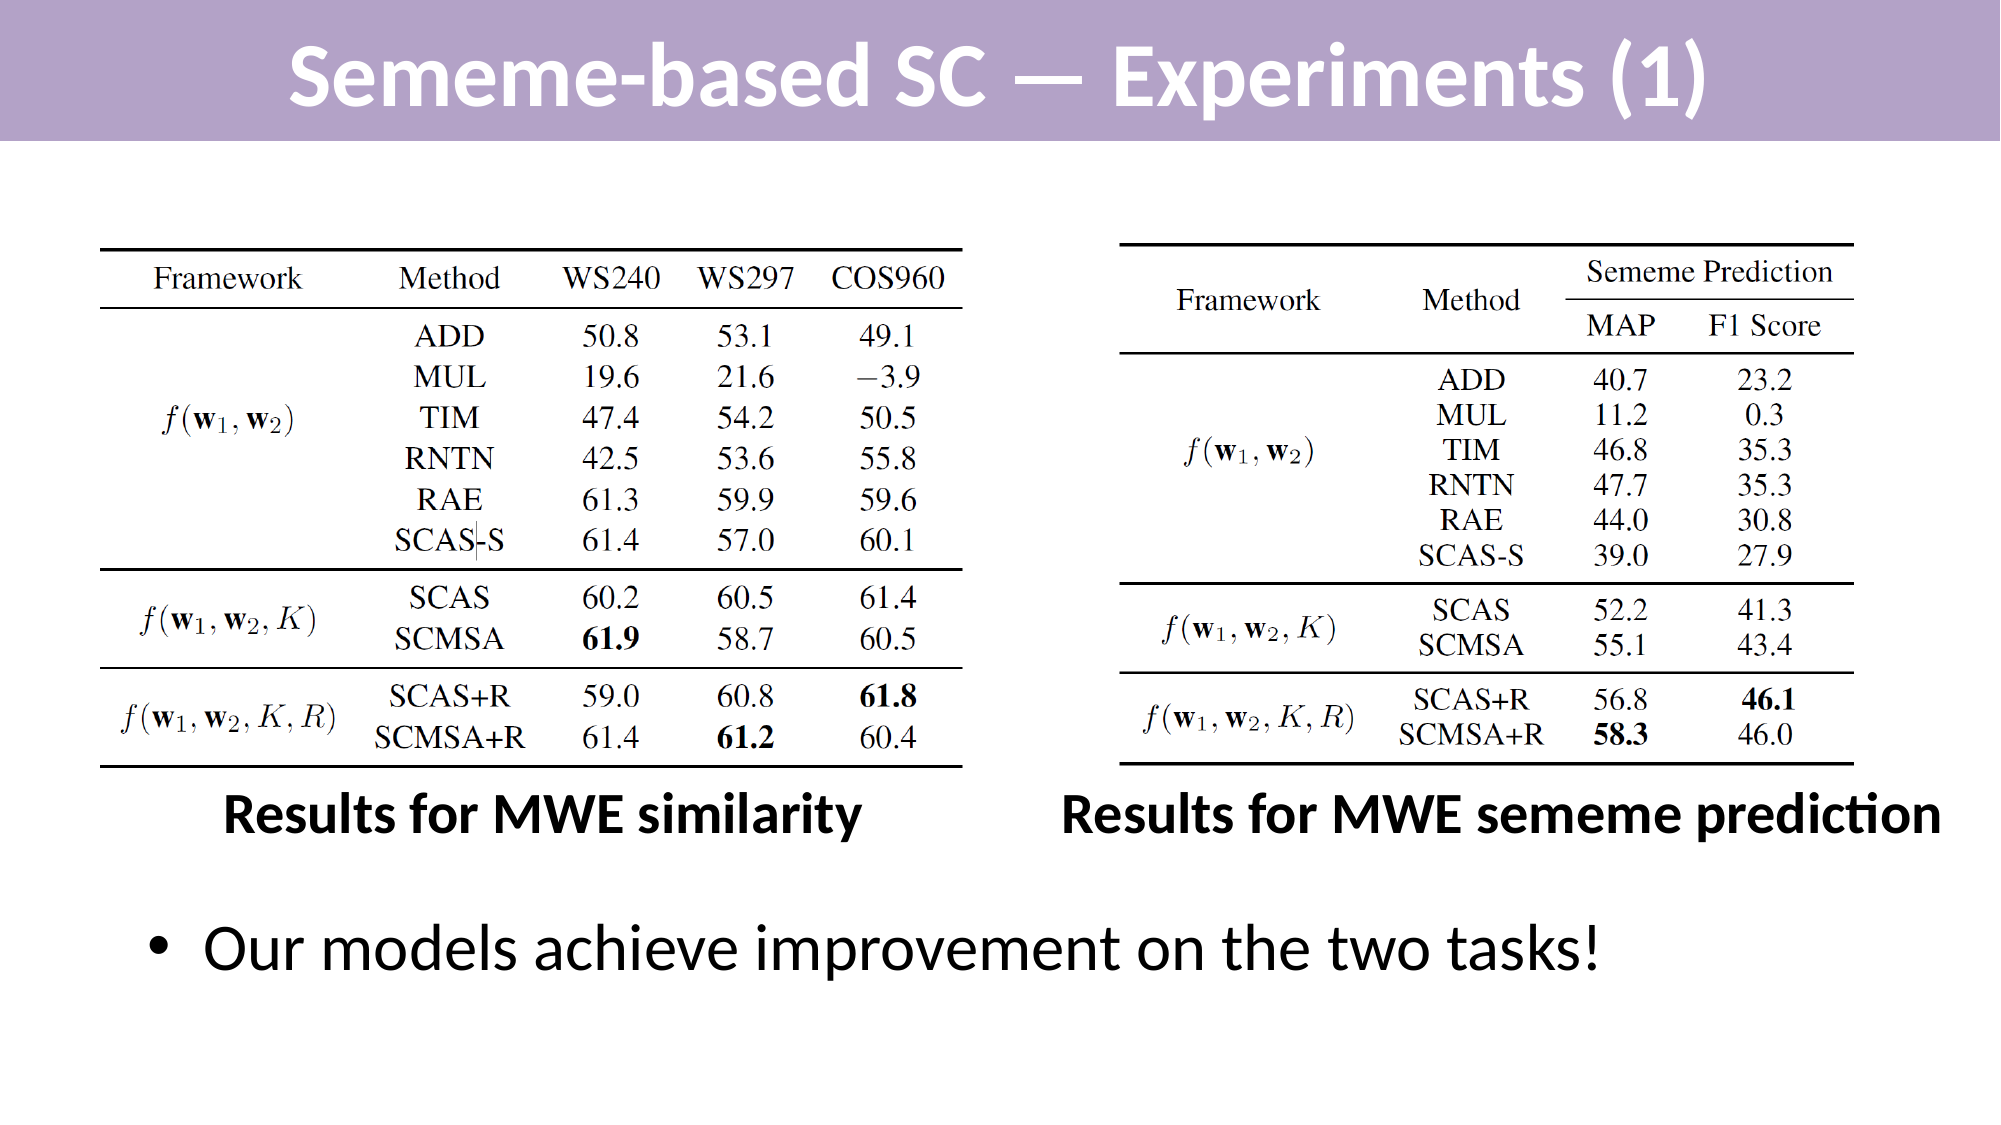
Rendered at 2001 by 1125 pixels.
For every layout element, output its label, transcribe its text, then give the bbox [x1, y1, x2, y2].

text_box Sememe-based SC — Experiments (1) [0, 0, 2000, 141]
text_box Results for MWE similarity [154, 788, 932, 853]
picture [1104, 231, 1873, 769]
picture [67, 228, 1000, 788]
text_box Results for MWE sememe prediction [1036, 768, 1969, 853]
text_box Our models achieve improvement on the two tasks! [132, 896, 1941, 992]
